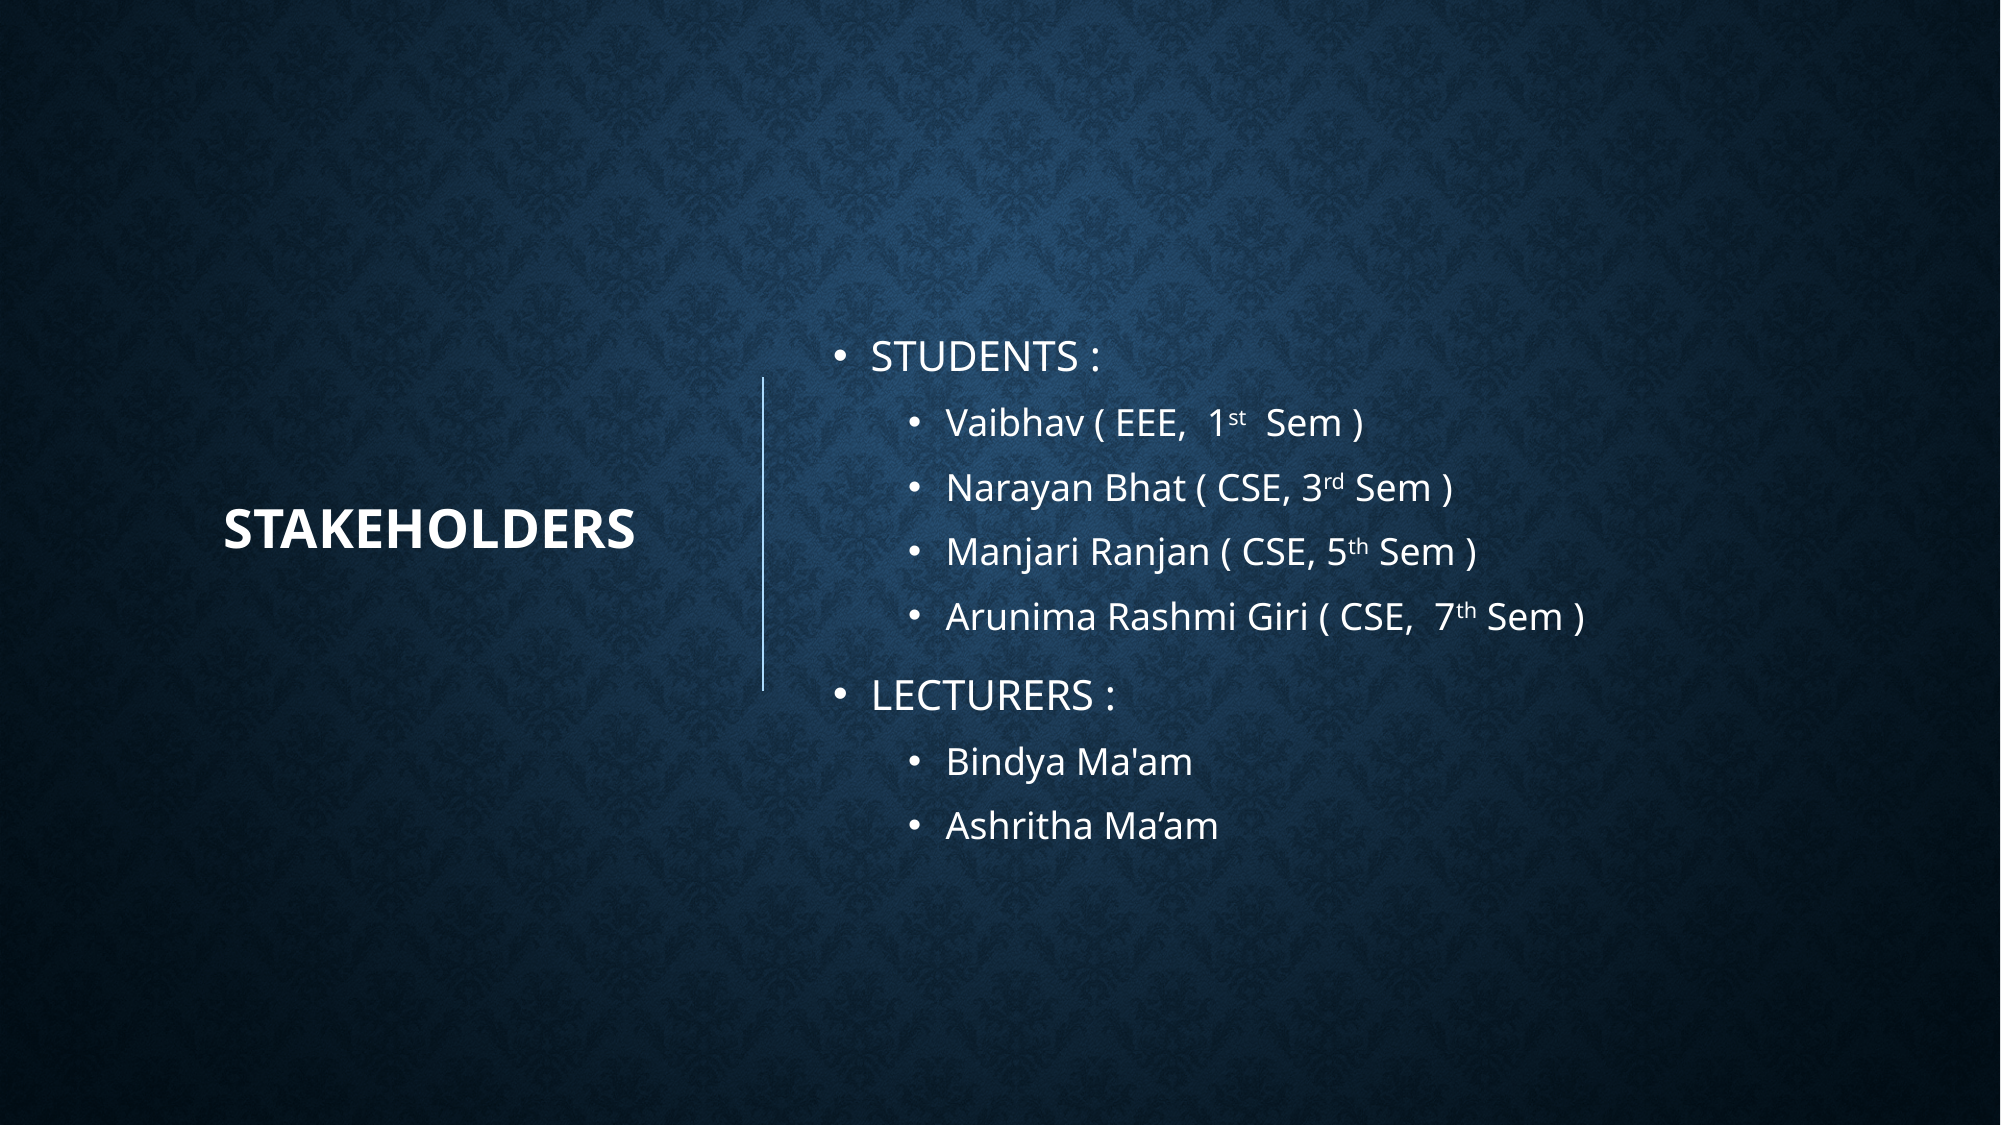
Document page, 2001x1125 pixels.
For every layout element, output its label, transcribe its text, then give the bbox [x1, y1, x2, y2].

list STUDENTS : Vaibhav ( EEE, 1st Sem ) Narayan Bhat ( CSE, 3rd Sem ) Manjari Ranjan ( CSE, 5th Sem ) Arunima Rashmi Giri ( CSE, 7th Sem ) LECTURERS : Bindya Ma'am Ashritha Ma’am [818, 312, 1851, 1070]
text_box [0, 0, 2000, 1125]
title STAKEHOLDERS [149, 152, 711, 910]
